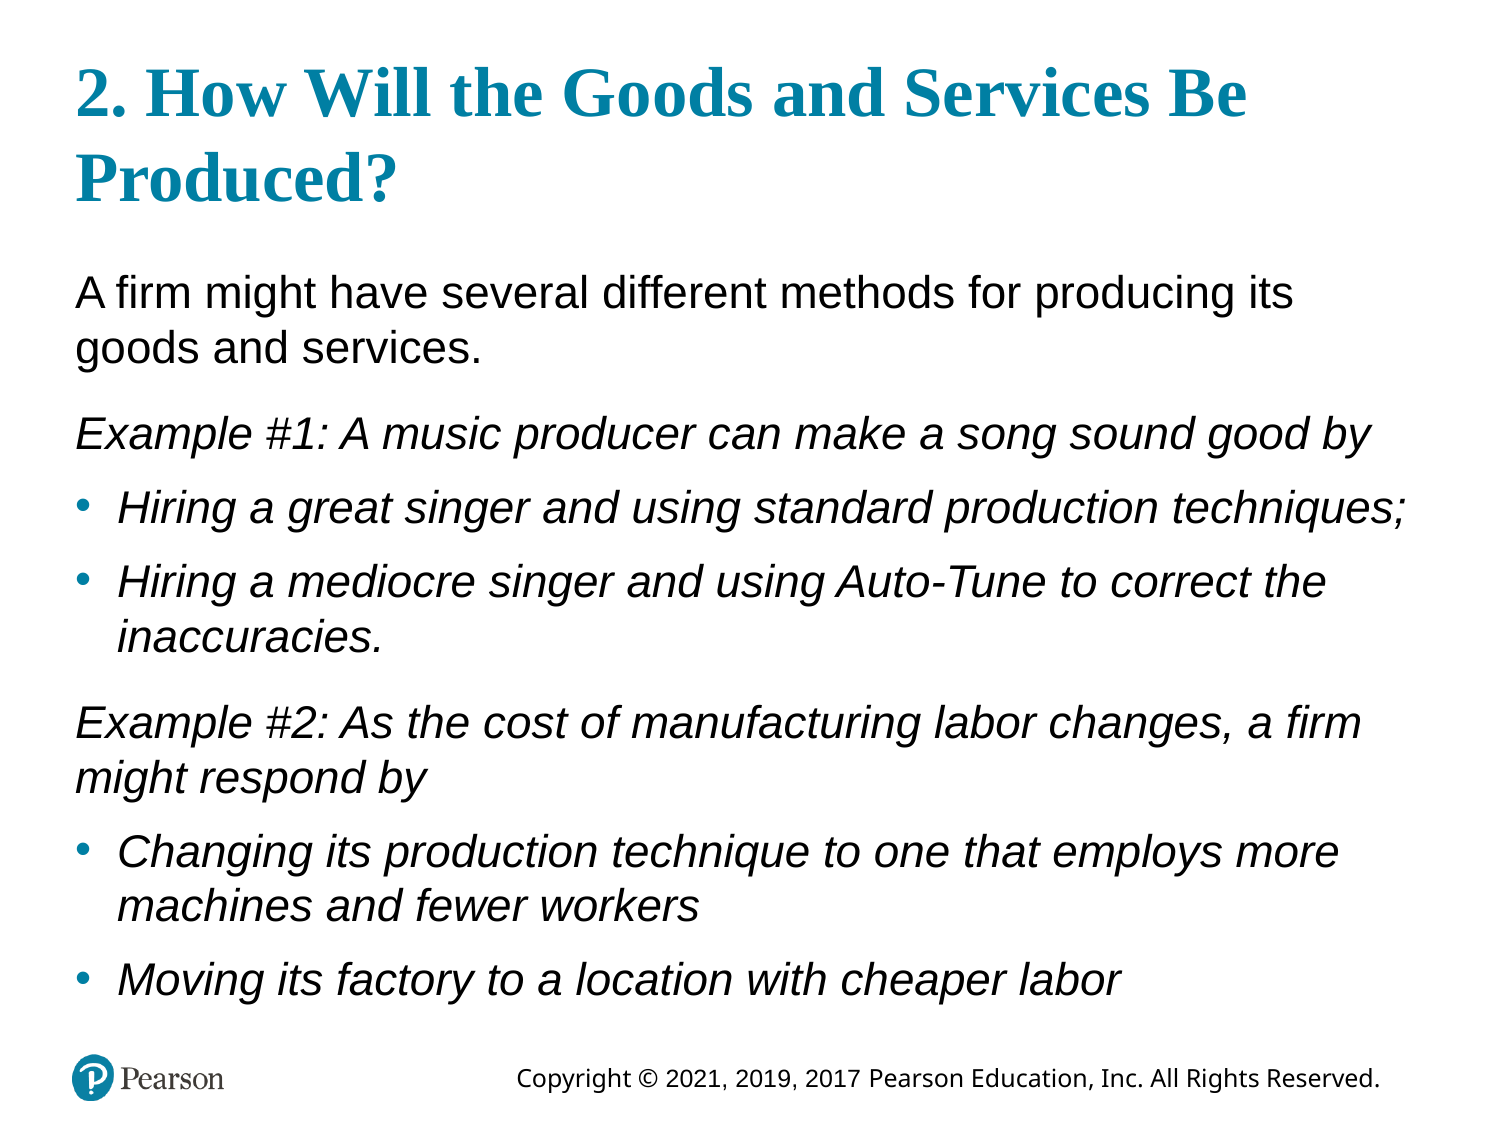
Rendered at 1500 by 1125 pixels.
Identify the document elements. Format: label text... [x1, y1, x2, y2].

picture [72, 1087, 83, 1101]
picture [72, 1054, 89, 1072]
picture [99, 1054, 224, 1101]
picture [81, 1064, 107, 1089]
title 2. How Will the Goods and Services Be Produced? [75, 35, 1425, 216]
list A firm might have several different methods for producing its goods and services. Example #1: A music producer can make a song sound good by Hiring a great singer and using standard production techniques; Hiring a mediocre singer and using Auto-Tune to correct the inaccuracies. Example #2: As the cost of manufacturing labor changes, a firm might respond by Changing its production technique to one that employs more machines and fewer workers Moving its factory to a location with cheaper labor [75, 262, 1425, 1005]
